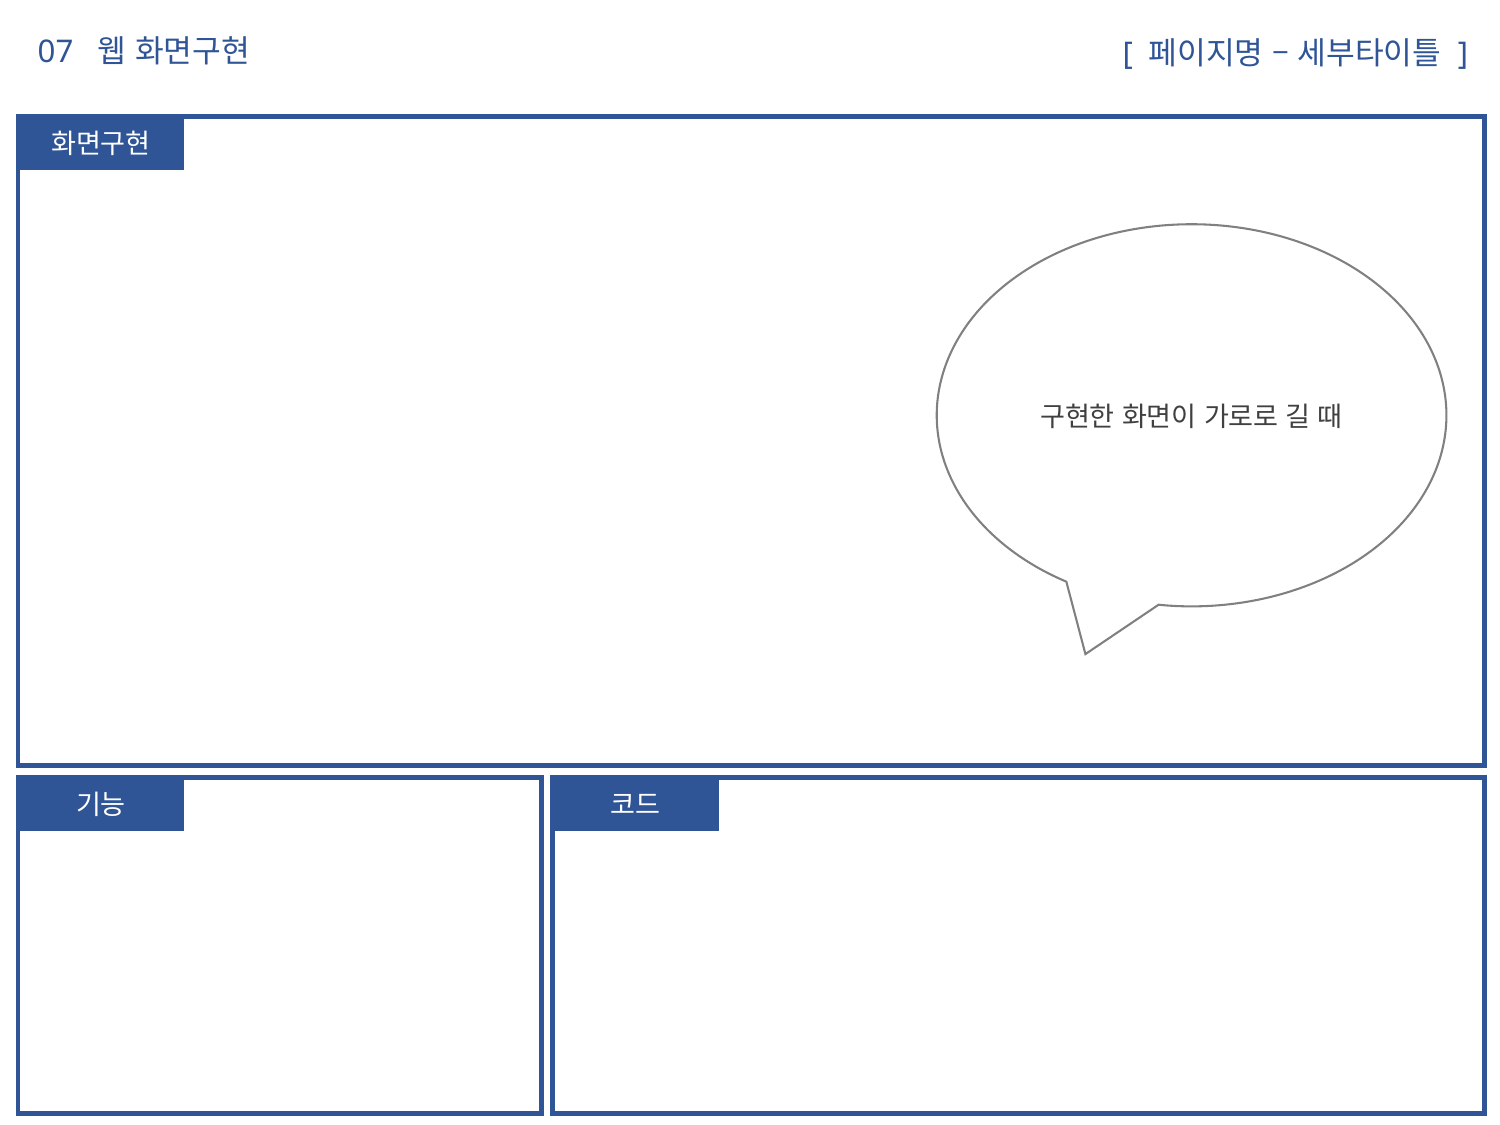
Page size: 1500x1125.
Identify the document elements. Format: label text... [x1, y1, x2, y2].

text_box [ 페이지명 – 세부타이틀 ] [882, 25, 1483, 78]
text_box 구현한 화면이 가로로 길 때 [935, 223, 1448, 656]
text_box [17, 777, 543, 1115]
text_box 기능 [17, 777, 184, 831]
text_box [17, 116, 1486, 766]
text_box 07 웹 화면구현 [22, 24, 464, 77]
text_box [552, 777, 1486, 1115]
text_box 화면구현 [17, 116, 184, 170]
text_box 코드 [552, 777, 719, 831]
